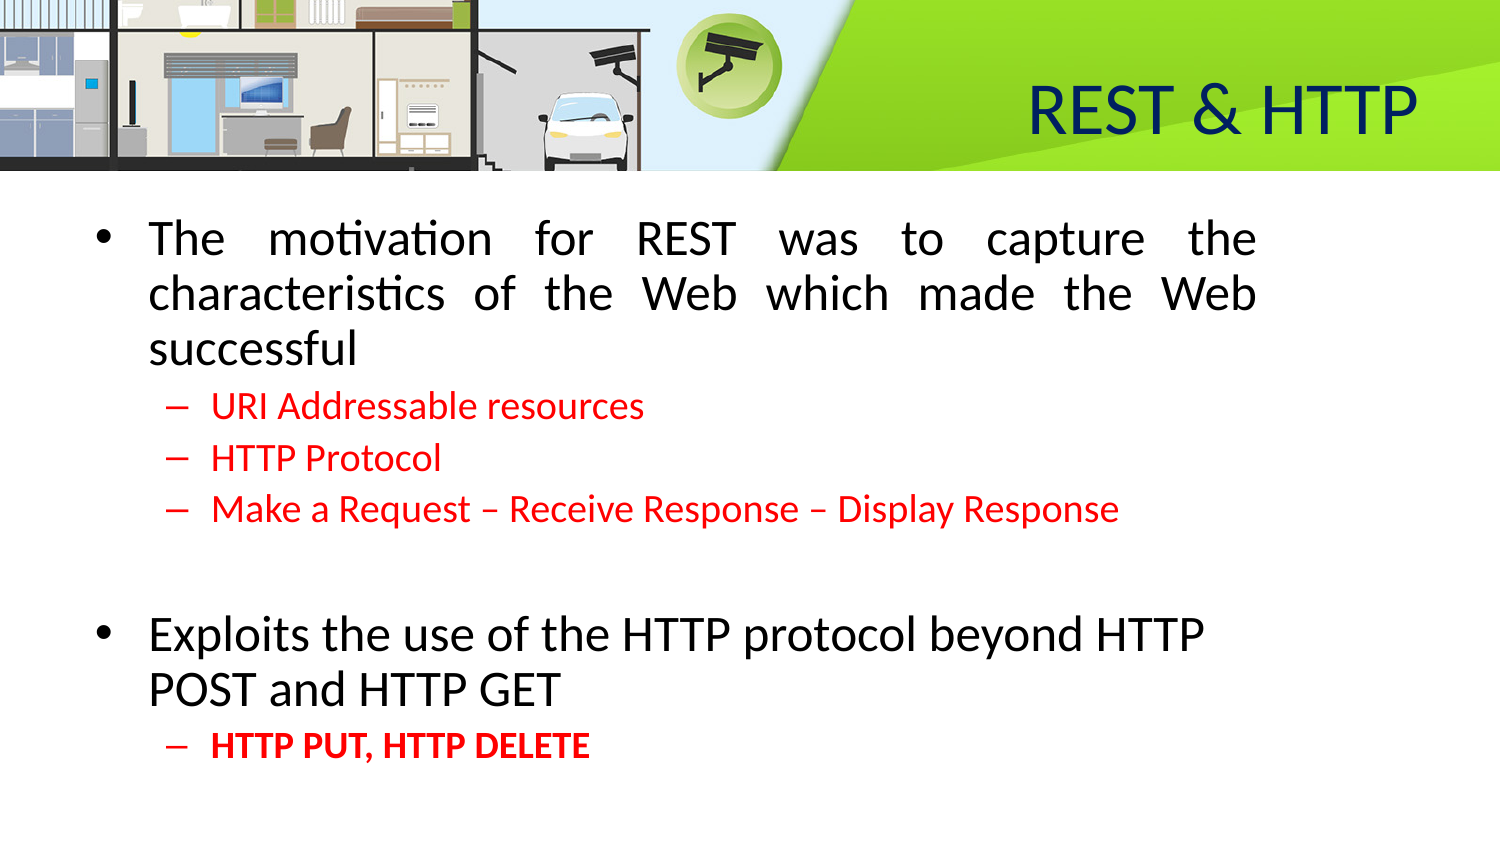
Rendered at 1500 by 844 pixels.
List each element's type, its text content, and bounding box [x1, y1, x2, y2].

picture [0, 0, 1500, 844]
title REST & HTTP [79, 41, 1435, 167]
list The motivation for REST was to capture the characteristics of the Web which made the Web successful URI Addressable resources HTTP Protocol Make a Request – Receive Response – Display Response Exploits the use of the HTTP protocol beyond HTTP POST and HTTP GET HTTP PUT, HTTP DELETE [79, 203, 1274, 779]
